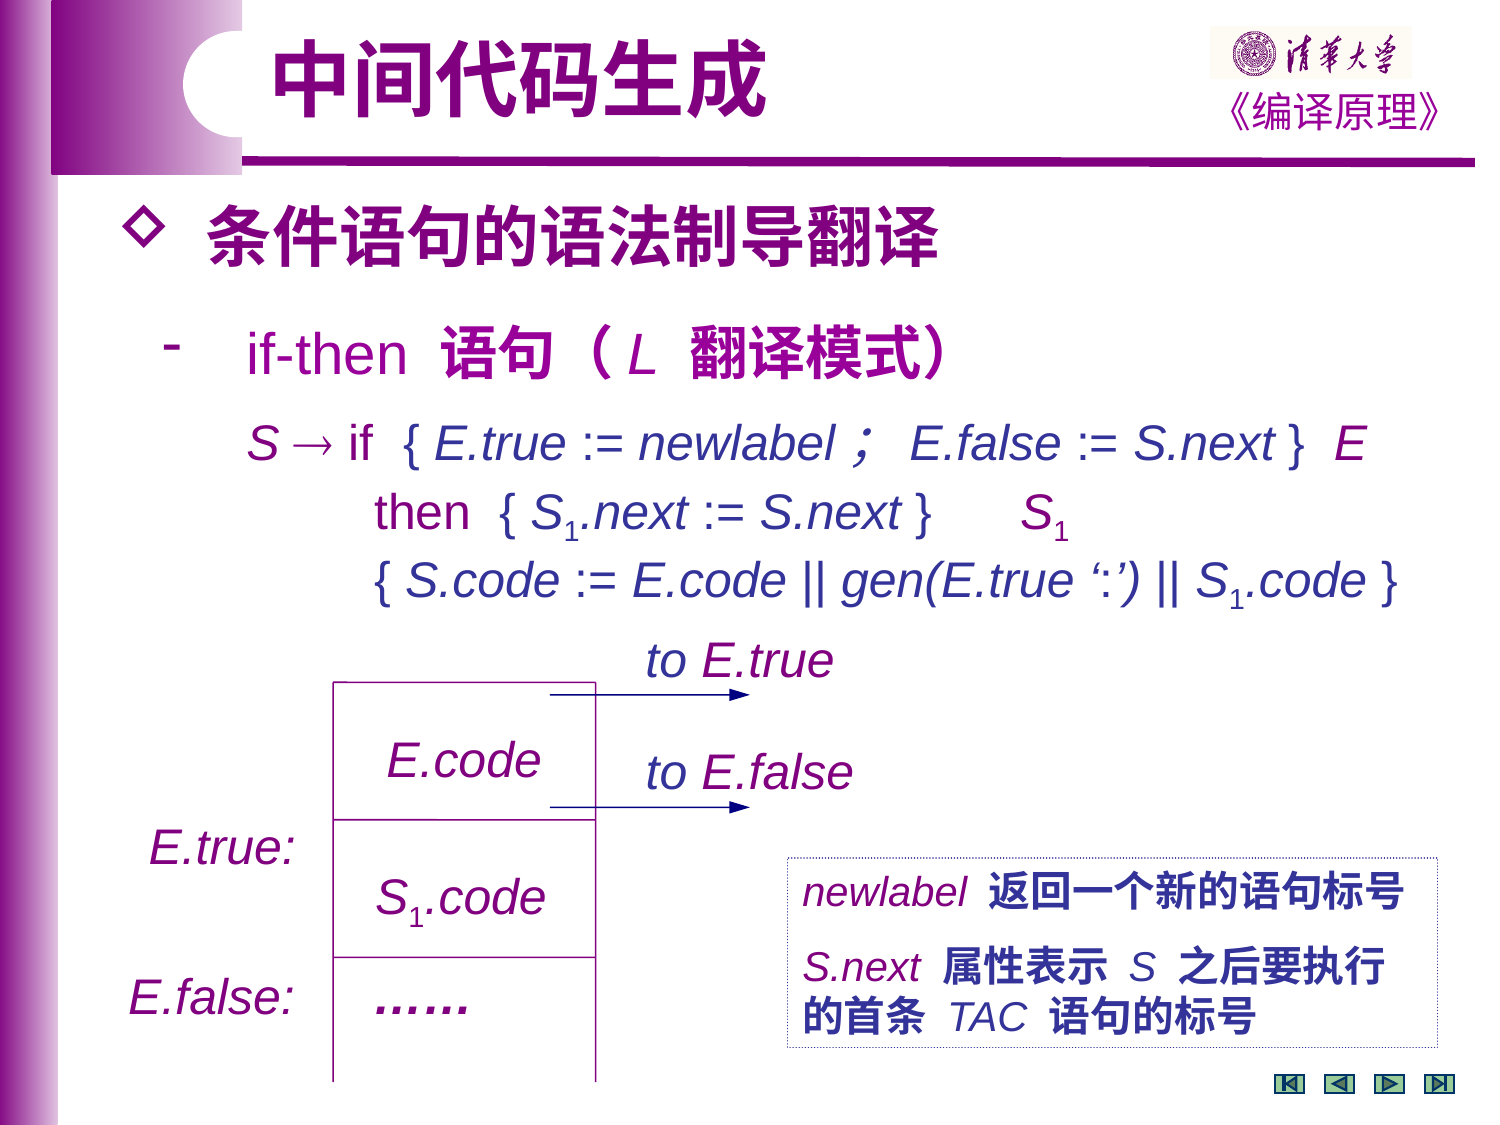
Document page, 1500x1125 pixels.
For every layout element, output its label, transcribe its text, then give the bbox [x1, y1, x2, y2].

text_box [1374, 1074, 1405, 1093]
text_box E.code [371, 719, 557, 795]
text_box if-then 语句（L 翻译模式） S  if { E.true := newlabel；E.false := S.next } E then { S1.next := S.next } S1 { S.code := E.code || gen(E.true ‘:’) || S1.code } [147, 308, 1447, 624]
text_box [549, 801, 751, 814]
picture [1210, 26, 1412, 79]
text_box to E.false [630, 732, 870, 807]
text_box E.true: [133, 807, 311, 882]
text_box [1424, 1074, 1455, 1093]
text_box E.false: [113, 957, 310, 1032]
text_box newlabel 返回一个新的语句标号 S.next 属性表示 S 之后要执行的首条 TAC 语句的标号 [787, 857, 1438, 1048]
text_box 中间代码生成 [254, 31, 788, 136]
text_box [1274, 1074, 1305, 1093]
text_box to E.true [630, 619, 850, 695]
text_box 条件语句的语法制导翻译 [99, 187, 1463, 283]
text_box [1324, 1074, 1355, 1093]
text_box [549, 688, 751, 702]
text_box …… [358, 957, 488, 1032]
text_box S1.code [360, 857, 562, 941]
